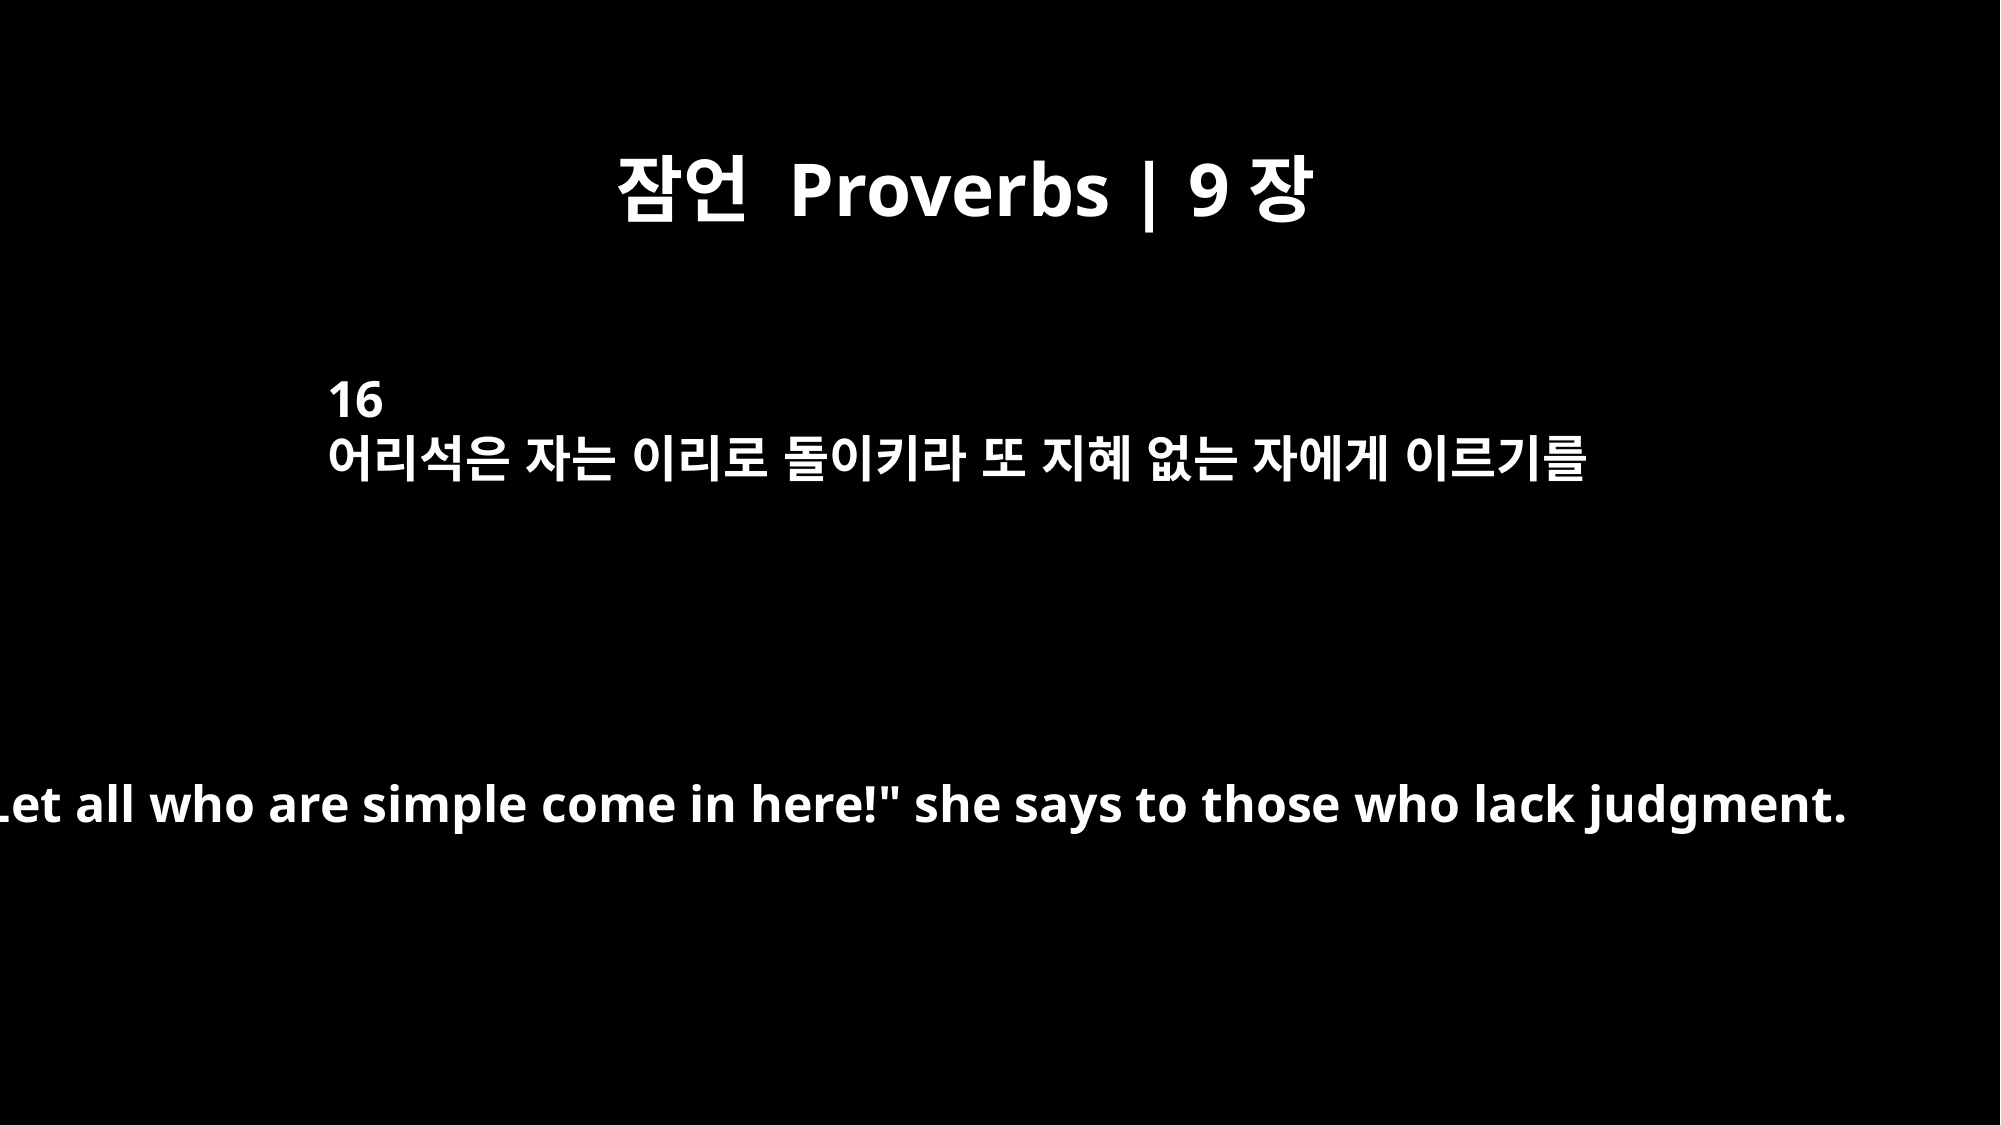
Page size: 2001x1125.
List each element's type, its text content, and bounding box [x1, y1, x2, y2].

text_box 16 어리석은 자는 이리로 돌이키라 또 지혜 없는 자에게 이르기를 [312, 359, 1605, 495]
text_box 잠언 Proverbs | 9장 [601, 136, 1331, 239]
text_box "Let all who are simple come in here!" she says to those who lack judgment. [0, 764, 1864, 840]
